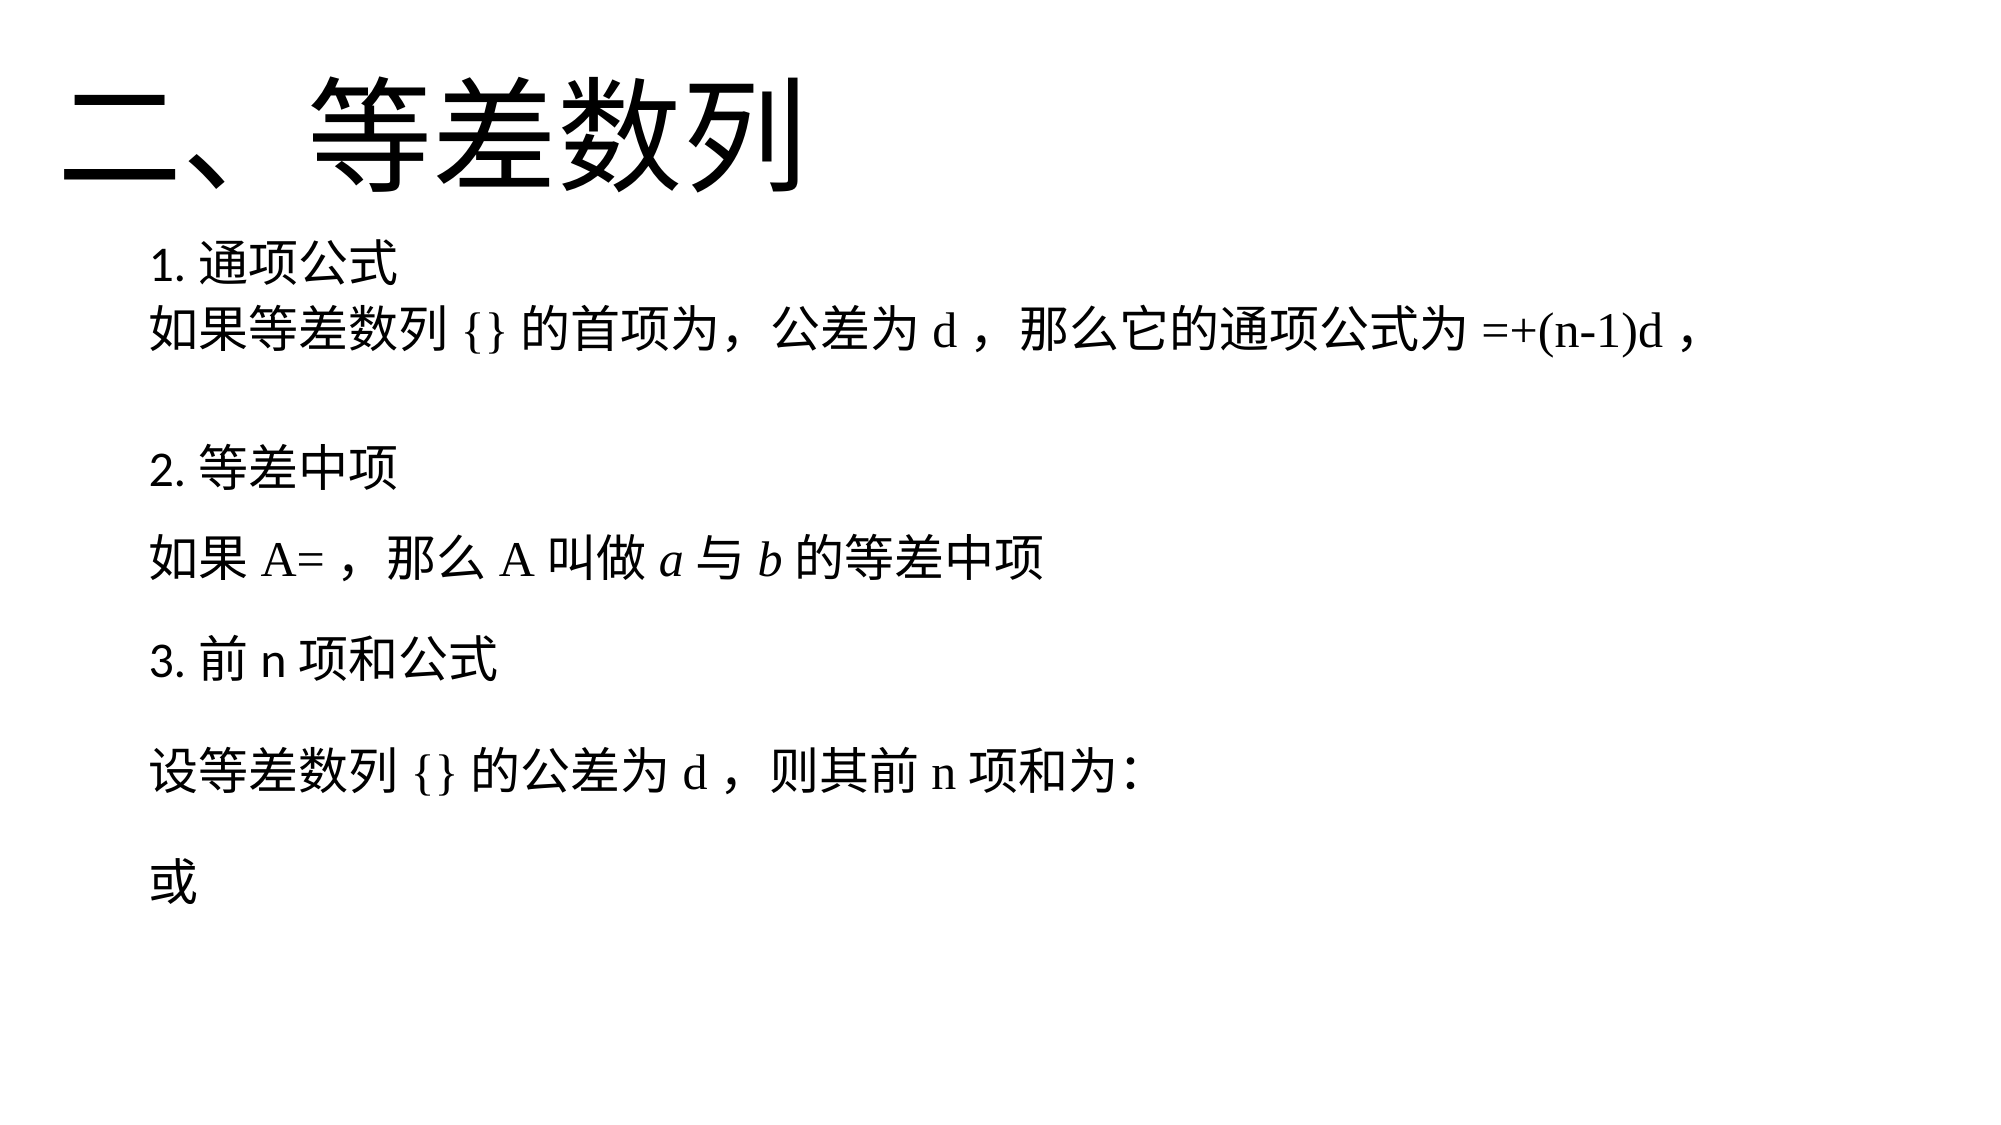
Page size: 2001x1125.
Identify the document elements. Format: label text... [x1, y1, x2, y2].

subtitle 1.通项公式 [133, 230, 735, 336]
text_box 3.前n项和公式 [133, 626, 735, 731]
text_box 2.等差中项 [133, 435, 735, 541]
text_box 二、等差数列 [42, 0, 1570, 218]
